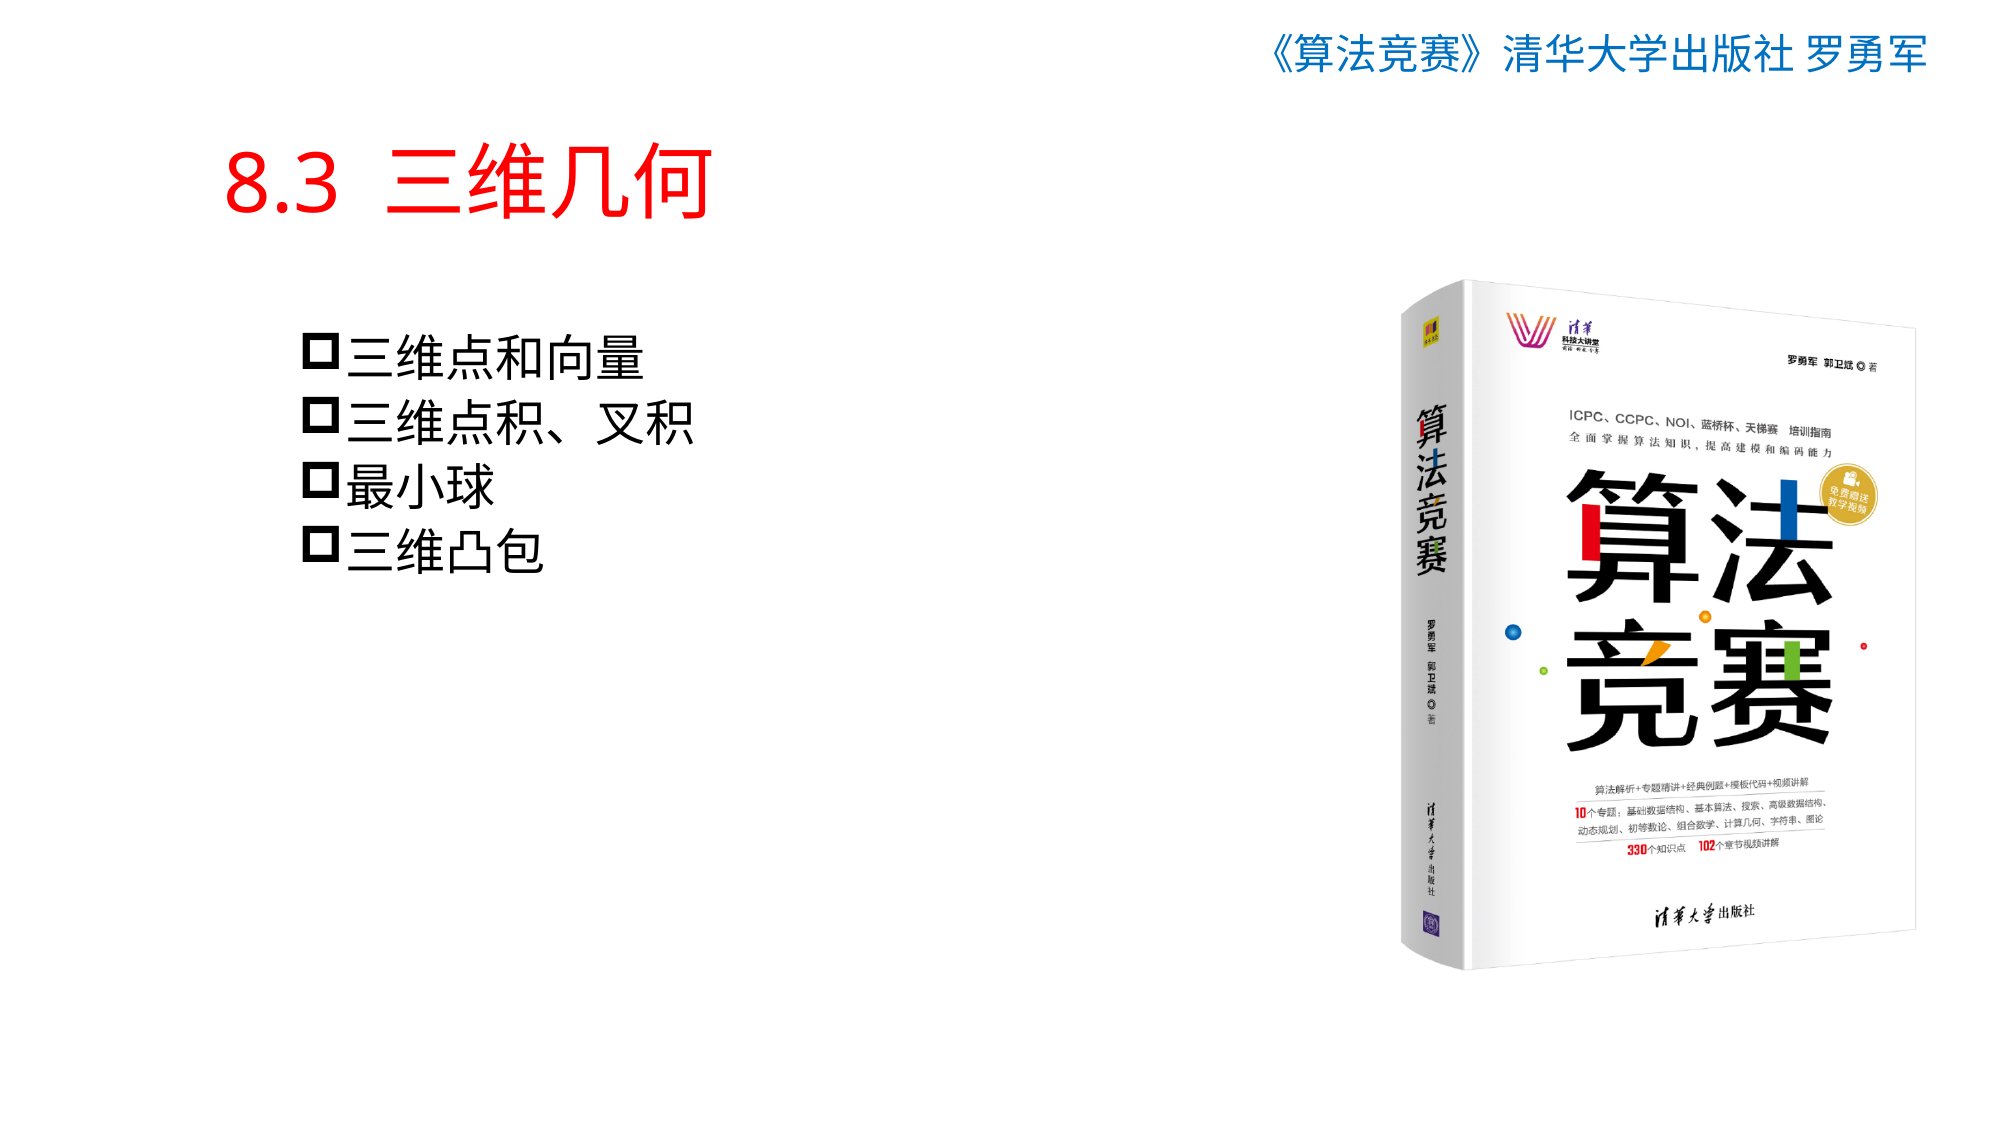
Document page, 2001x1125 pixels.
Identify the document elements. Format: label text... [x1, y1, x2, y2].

picture [1389, 277, 1925, 977]
text_box 《算法竞赛》清华大学出版社 罗勇军 [1224, 20, 1957, 99]
list 三维点和向量 三维点积、叉积 最小球 三维凸包 [208, 326, 1142, 799]
title 8.3 三维几何 [208, 91, 1559, 279]
